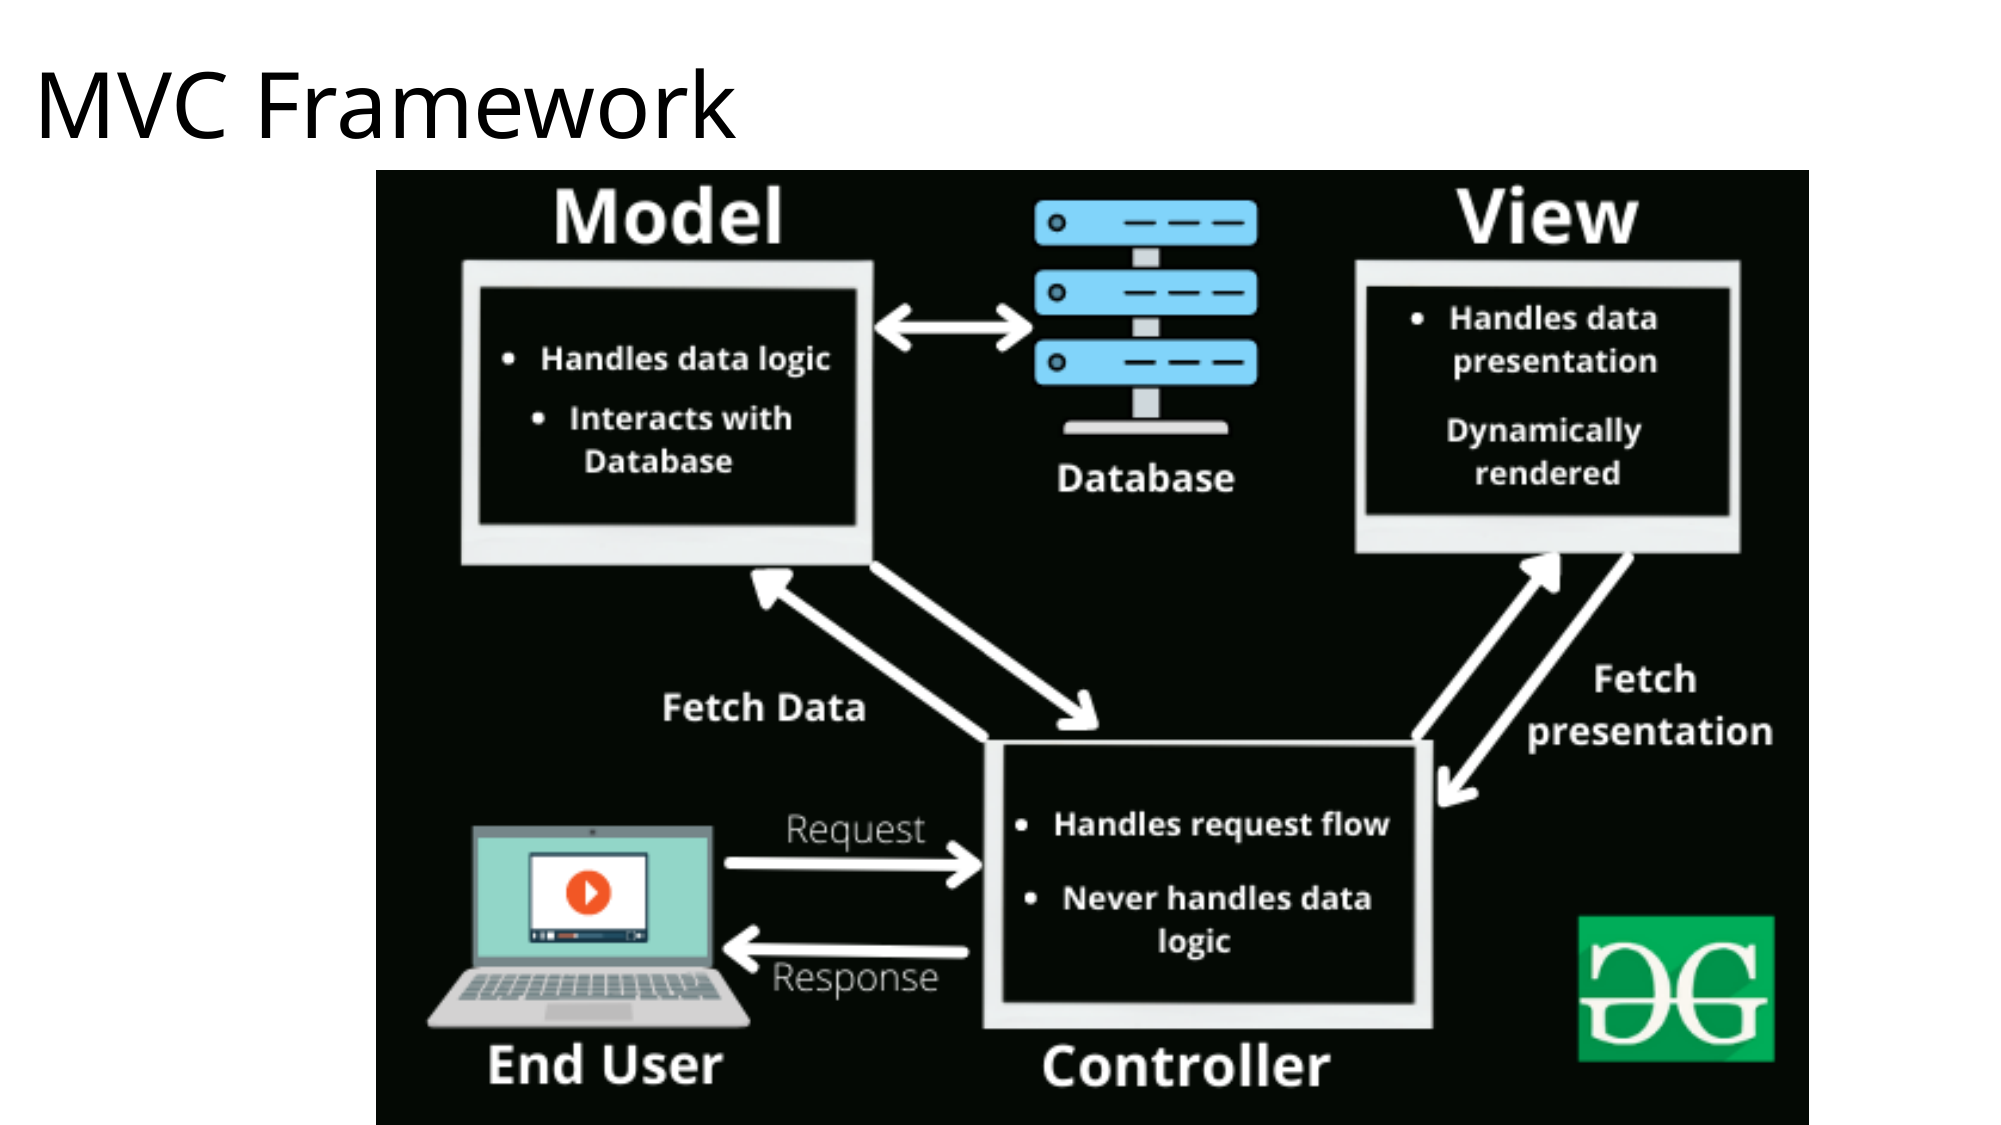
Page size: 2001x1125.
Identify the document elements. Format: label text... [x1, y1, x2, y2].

picture [376, 170, 1809, 1125]
title MVC Framework [18, 0, 1744, 218]
